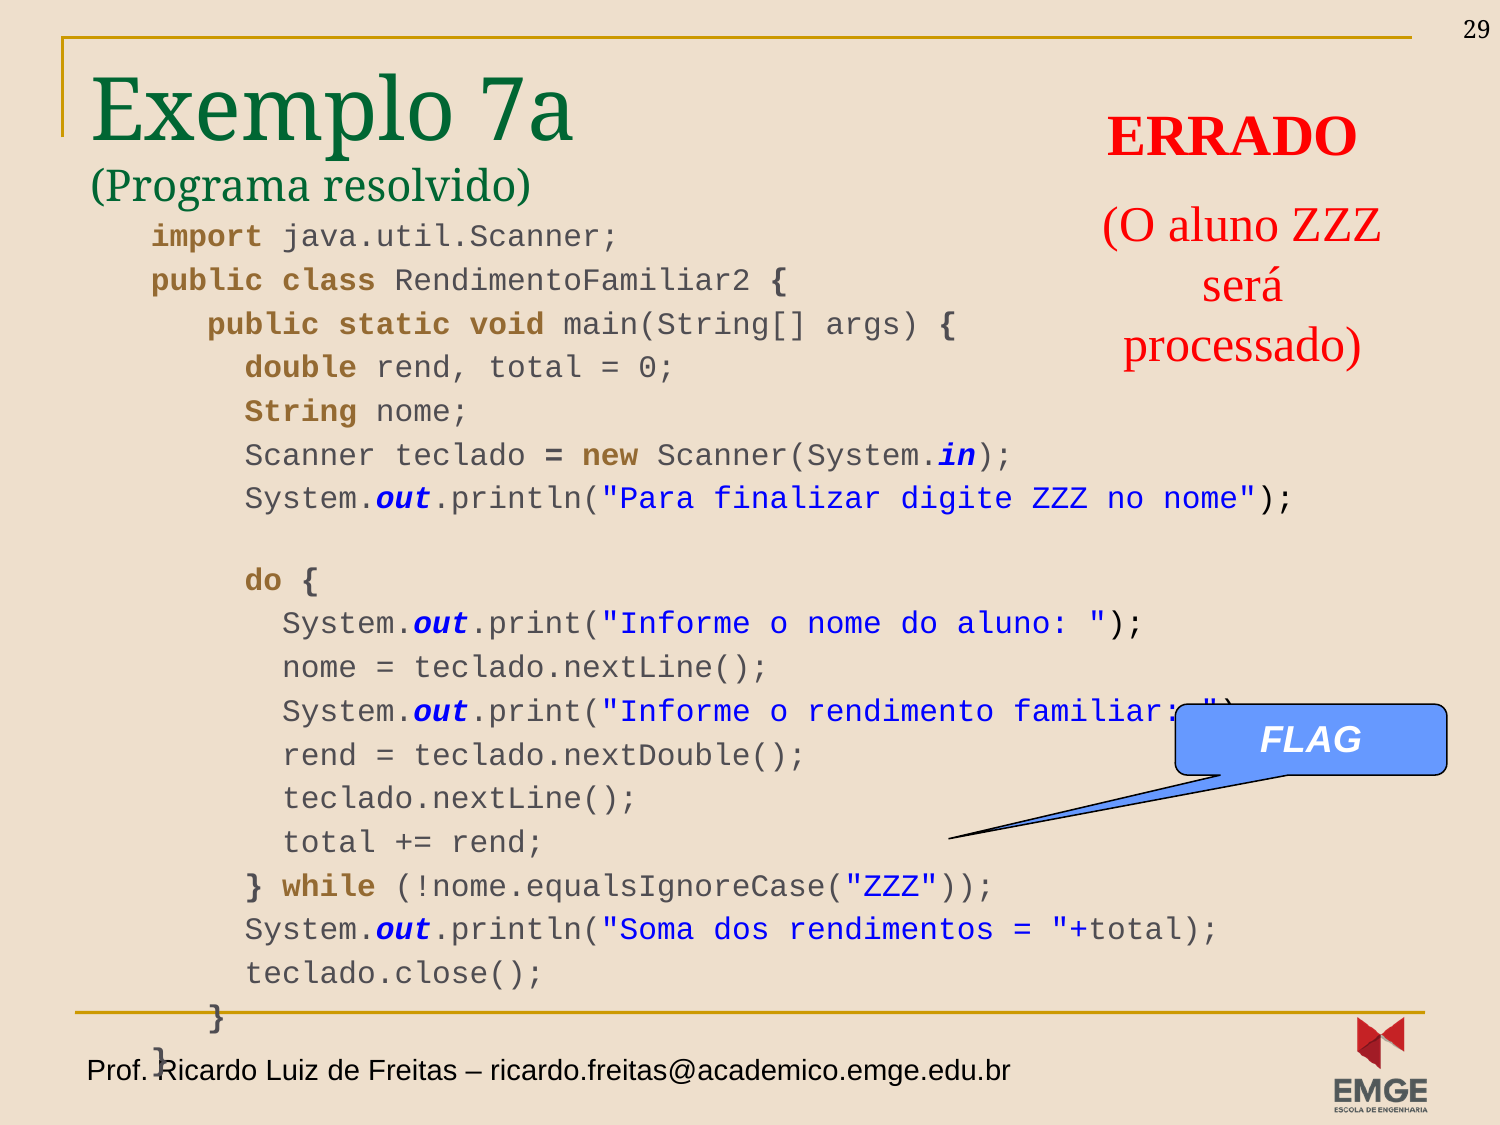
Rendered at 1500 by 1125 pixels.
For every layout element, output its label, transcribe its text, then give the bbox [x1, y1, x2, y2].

list import java.util.Scanner; public class RendimentoFamiliar2 { public static void main(String[] args) { double rend, total = 0; String nome; Scanner teclado = new Scanner(System.in); System.out.println("Para finalizar digite ZZZ no nome"); do { System.out.print("Informe o nome do aluno: "); nome = teclado.nextLine(); System.out.print("Informe o rendimento familiar: "); rend = teclado.nextDouble(); teclado.nextLine(); total += rend; } while (!nome.equalsIgnoreCase("ZZZ")); System.out.println("Soma dos rendimentos = "+total); teclado.close(); } } [135, 208, 1365, 1024]
text_box FLAG [948, 704, 1447, 839]
picture [1328, 1012, 1433, 1116]
slide_number 29 [1392, 0, 1500, 55]
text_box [1062, 89, 1424, 382]
title Exemplo 7a (Programa resolvido) [75, 45, 1425, 233]
